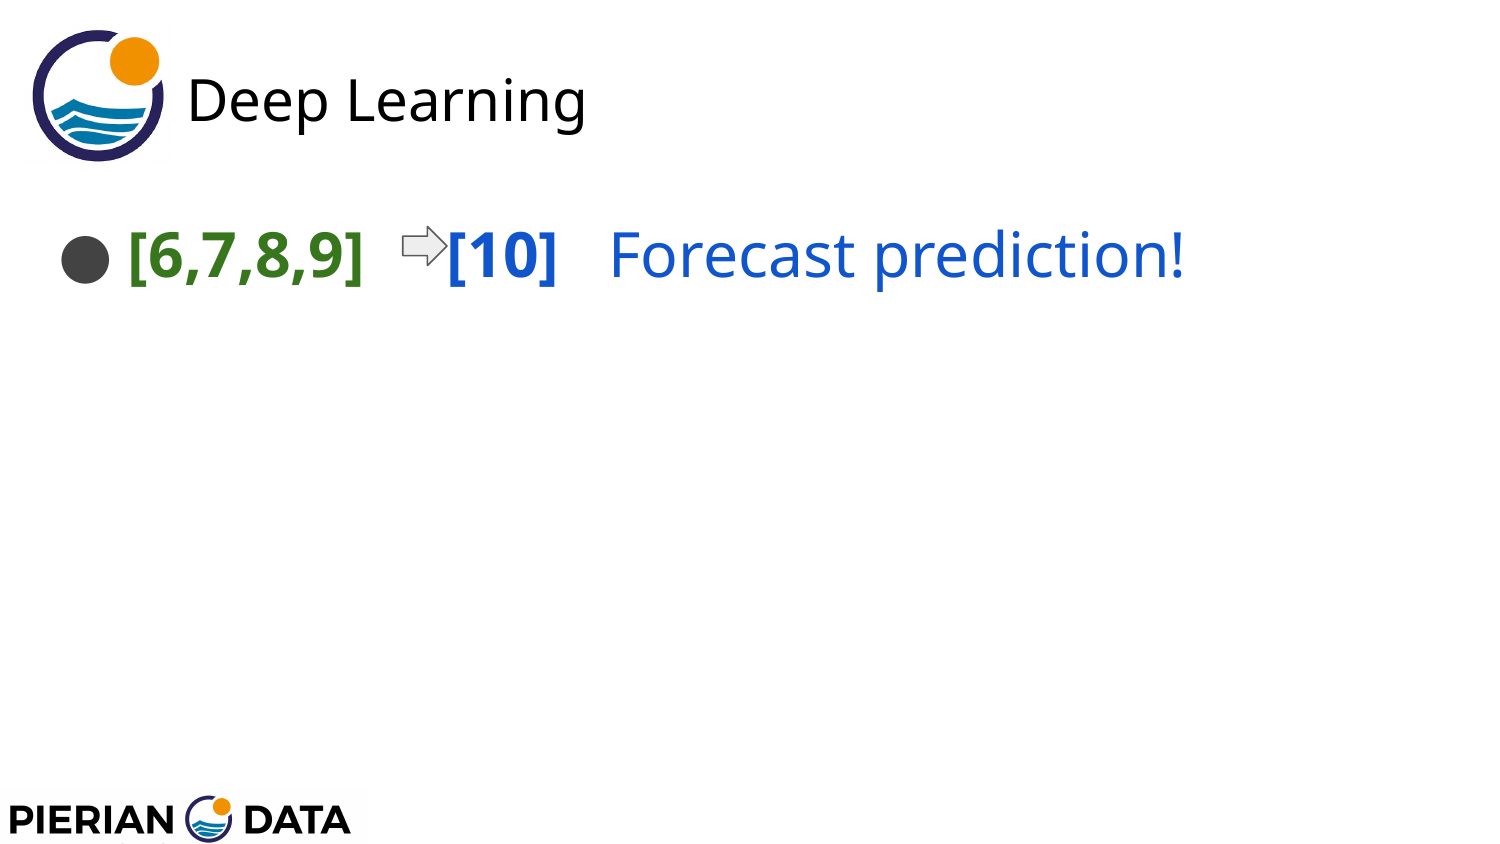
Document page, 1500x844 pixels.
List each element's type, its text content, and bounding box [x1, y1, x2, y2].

picture [0, 787, 368, 844]
picture [24, 24, 172, 167]
text_box [402, 226, 447, 266]
list [6,7,8,9] [10] Forecast prediction! [37, 189, 1500, 750]
title Deep Learning [176, 48, 1449, 143]
